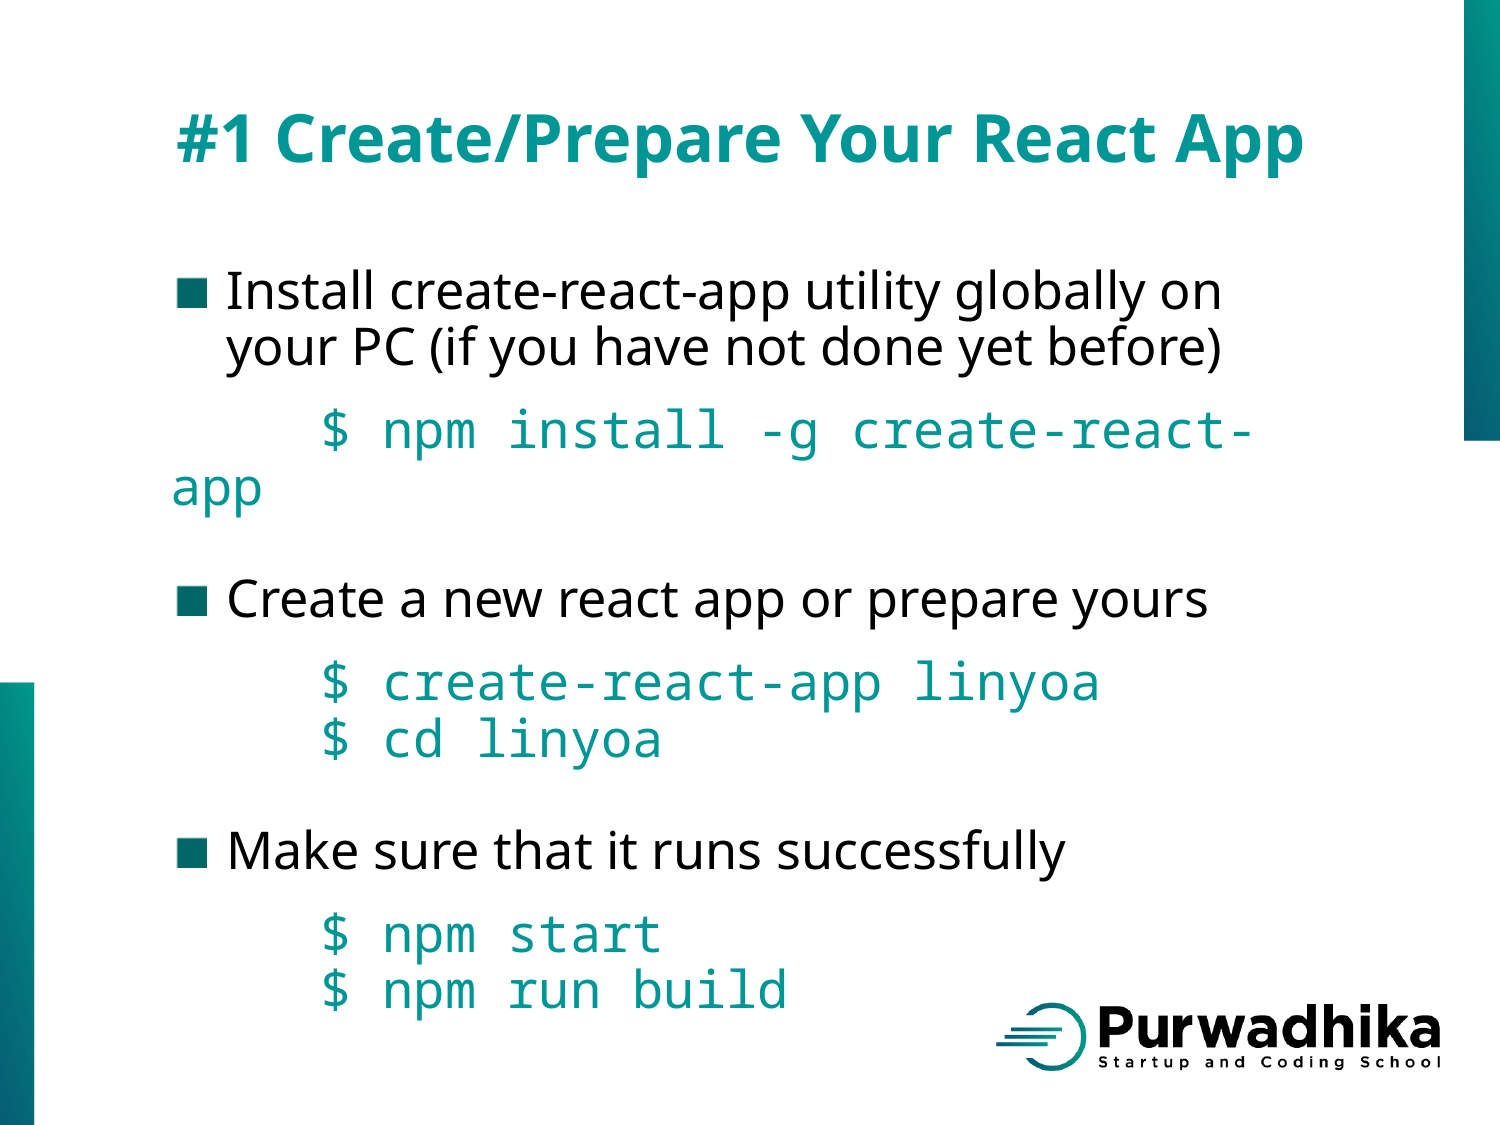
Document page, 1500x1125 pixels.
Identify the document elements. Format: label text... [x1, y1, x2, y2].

picture [170, 579, 207, 616]
picture [170, 271, 207, 308]
picture [170, 831, 207, 868]
picture [0, 282, 1500, 1125]
text_box Install create-react-app utility globally on your PC (if you have not done yet before) $ npm install -g create-react-app Create a new react app or prepare yours $ create-react-app linyoa $ cd linyoa Make sure that it runs successfully $ npm start $ npm run build [155, 257, 1353, 917]
text_box #1 Create/Prepare Your React App [0, 0, 1500, 282]
